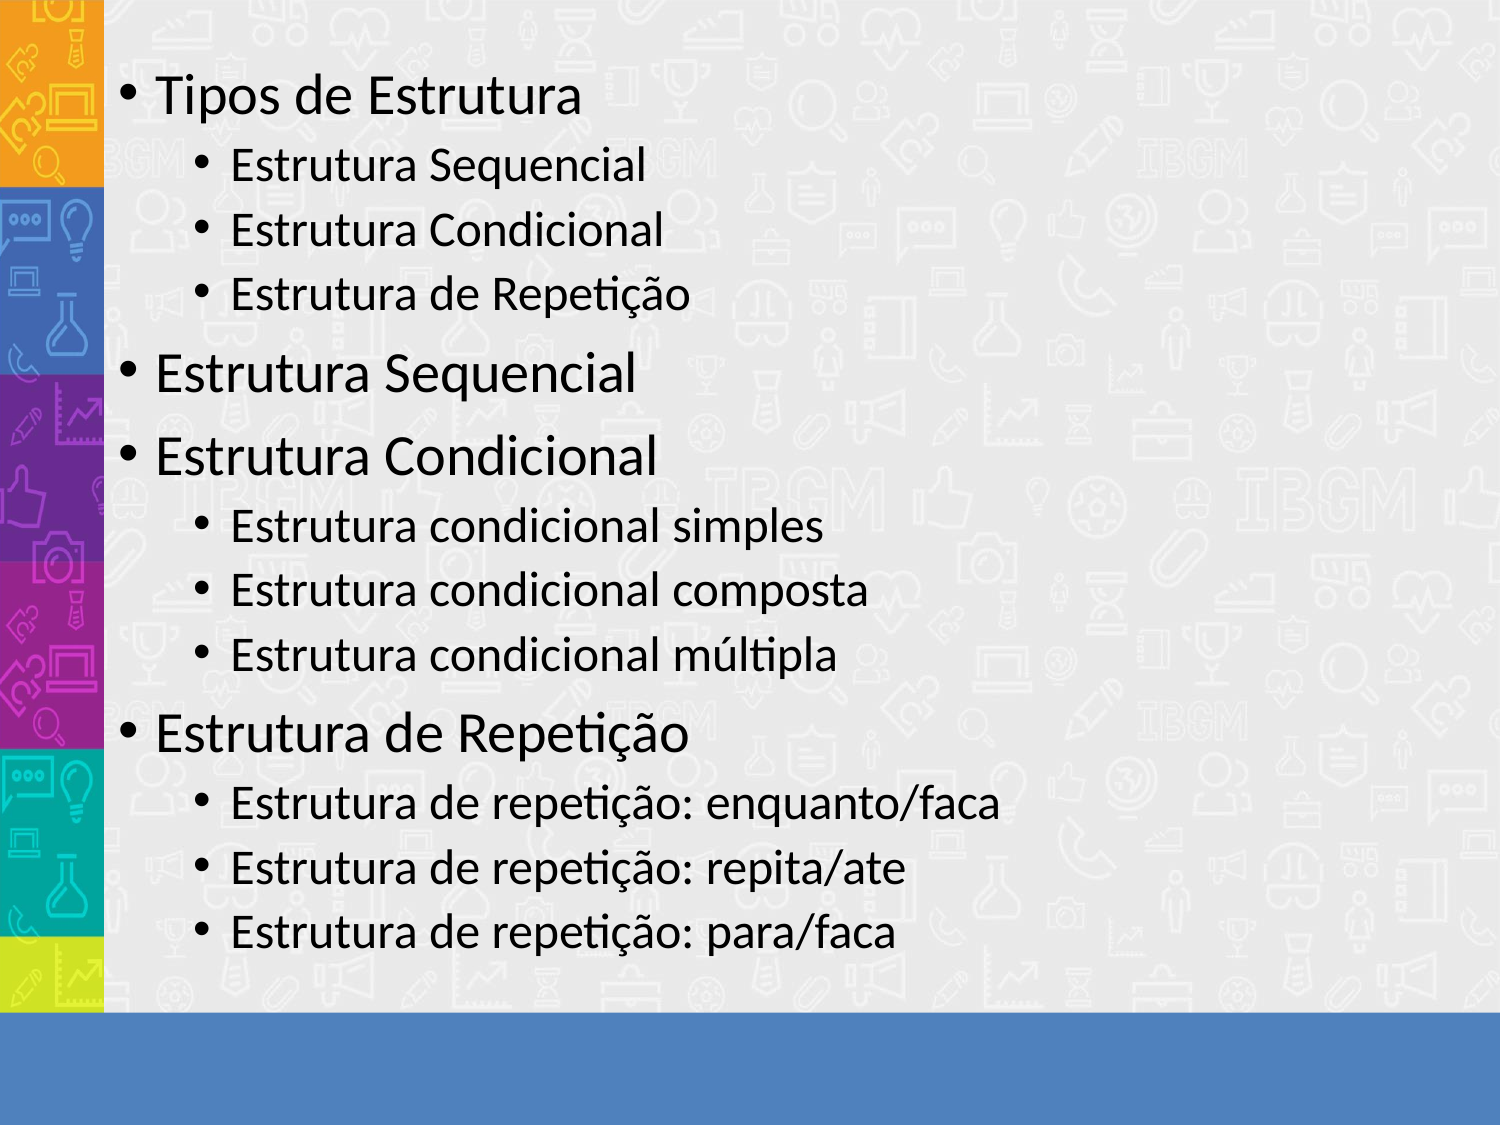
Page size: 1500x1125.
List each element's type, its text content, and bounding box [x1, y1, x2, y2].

text_box Tipos de Estrutura Estrutura Sequencial Estrutura Condicional Estrutura de Repetição Estrutura Sequencial Estrutura Condicional Estrutura condicional simples Estrutura condicional composta Estrutura condicional múltipla Estrutura de Repetição Estrutura de repetição: enquanto/faca Estrutura de repetição: repita/ate Estrutura de repetição: para/faca [116, 48, 1009, 959]
picture [0, 0, 1500, 1012]
